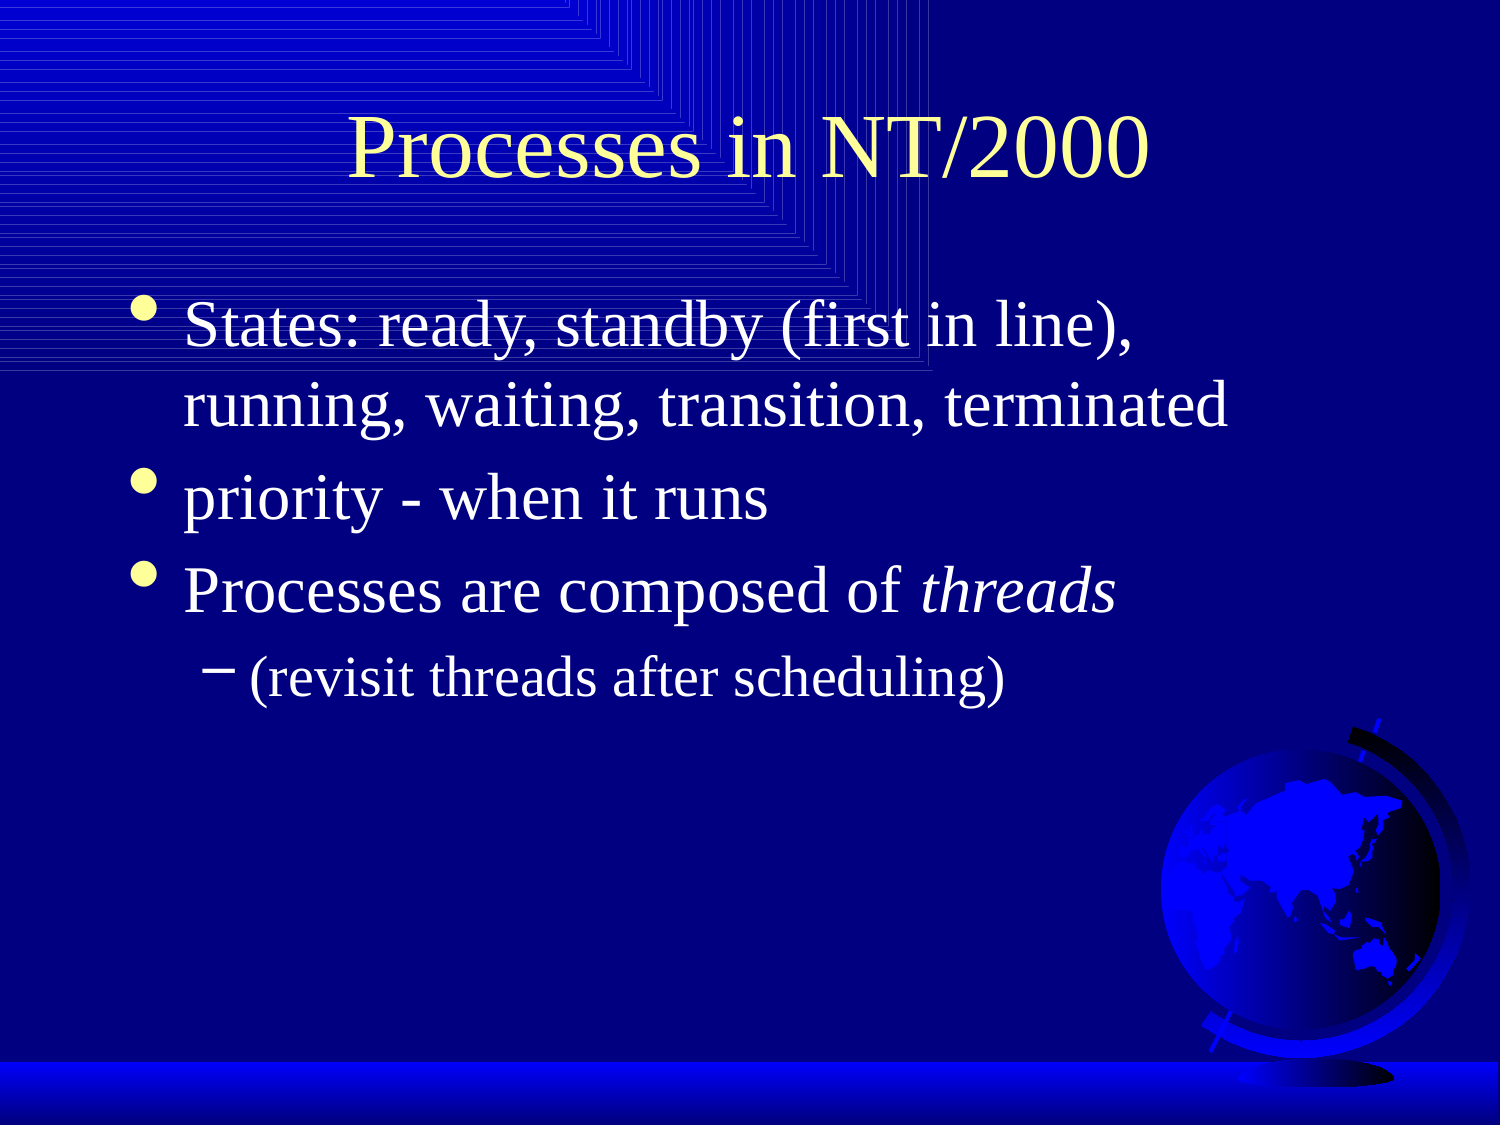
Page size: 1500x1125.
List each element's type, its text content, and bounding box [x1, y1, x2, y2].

title Processes in NT/2000 [112, 46, 1388, 235]
list States: ready, standby (first in line), running, waiting, transition, terminated priority - when it runs Processes are composed of threads (revisit threads after scheduling) [112, 271, 1388, 947]
